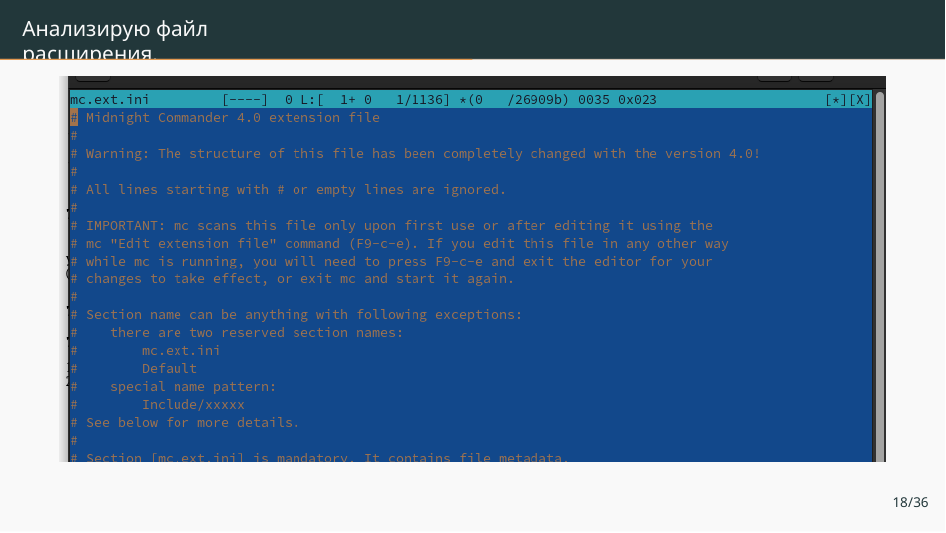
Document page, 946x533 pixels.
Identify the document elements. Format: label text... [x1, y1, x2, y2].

text_box [0, 0, 945, 58]
slide_number 18/36 [886, 490, 937, 533]
picture [58, 76, 886, 462]
text_box Анализирую файл расширения. [20, 13, 338, 57]
